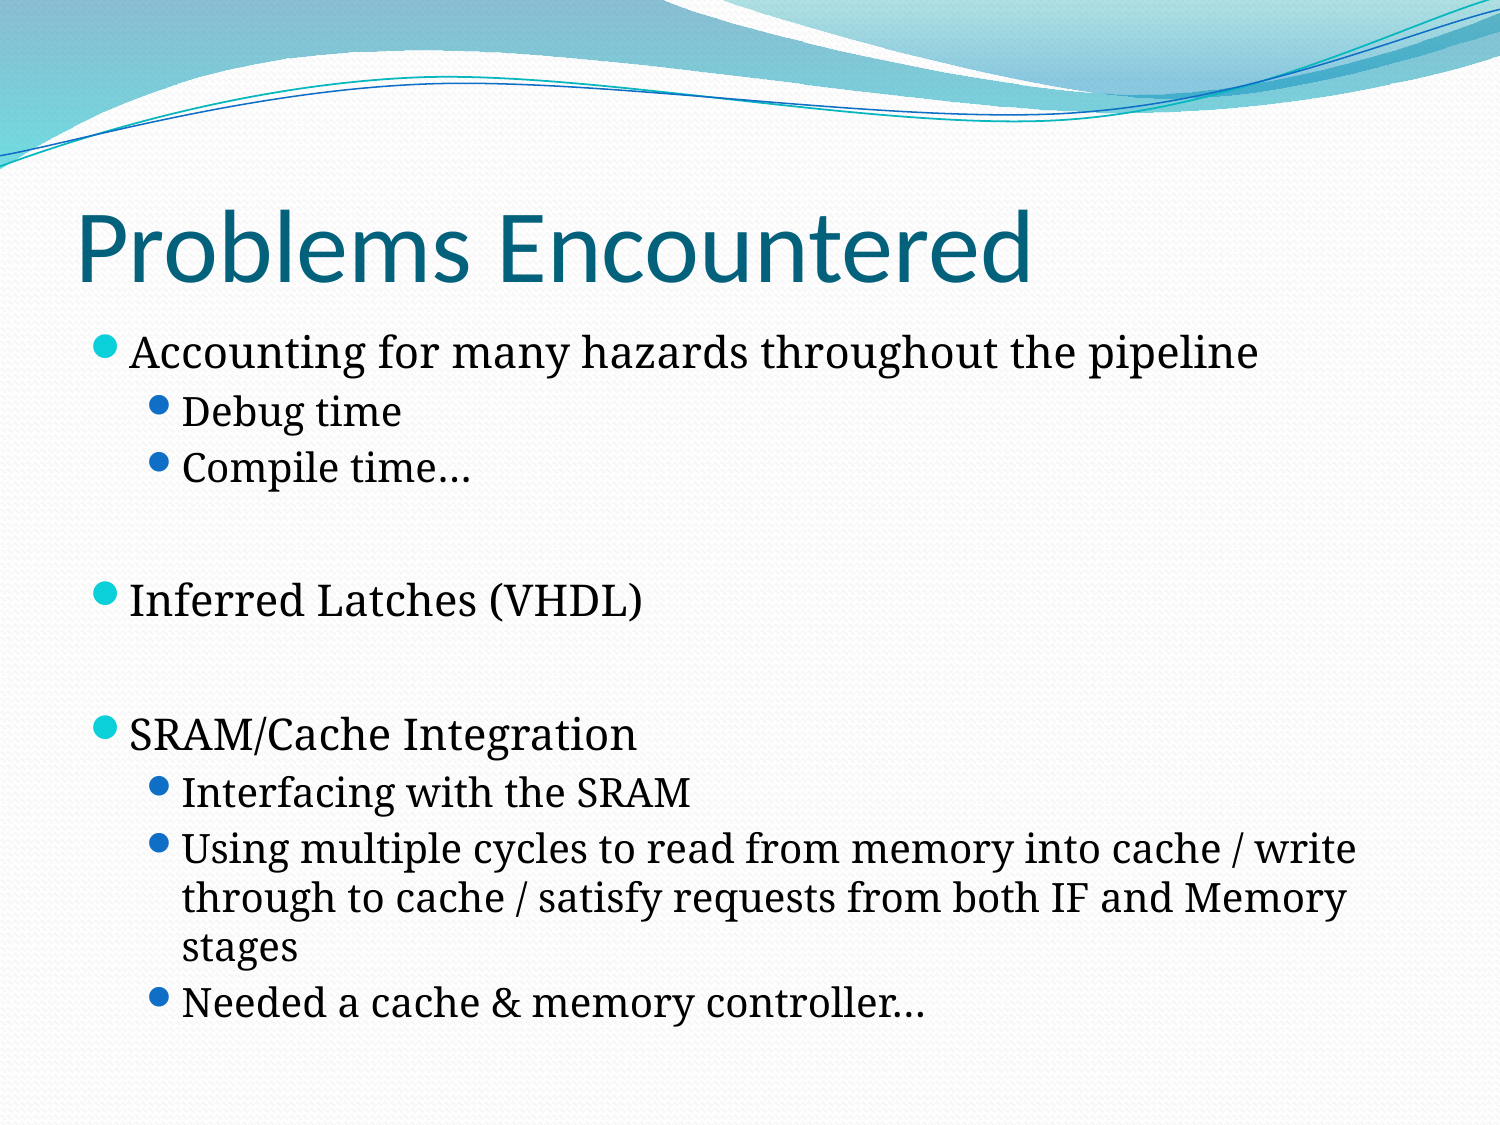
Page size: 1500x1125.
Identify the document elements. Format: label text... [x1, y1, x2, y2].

title Problems Encountered [75, 115, 1425, 303]
list Accounting for many hazards throughout the pipeline Debug time Compile time… Inferred Latches (VHDL) SRAM/Cache Integration Interfacing with the SRAM Using multiple cycles to read from memory into cache / write through to cache / satisfy requests from both IF and Memory stages Needed a cache & memory controller… [75, 317, 1425, 1038]
